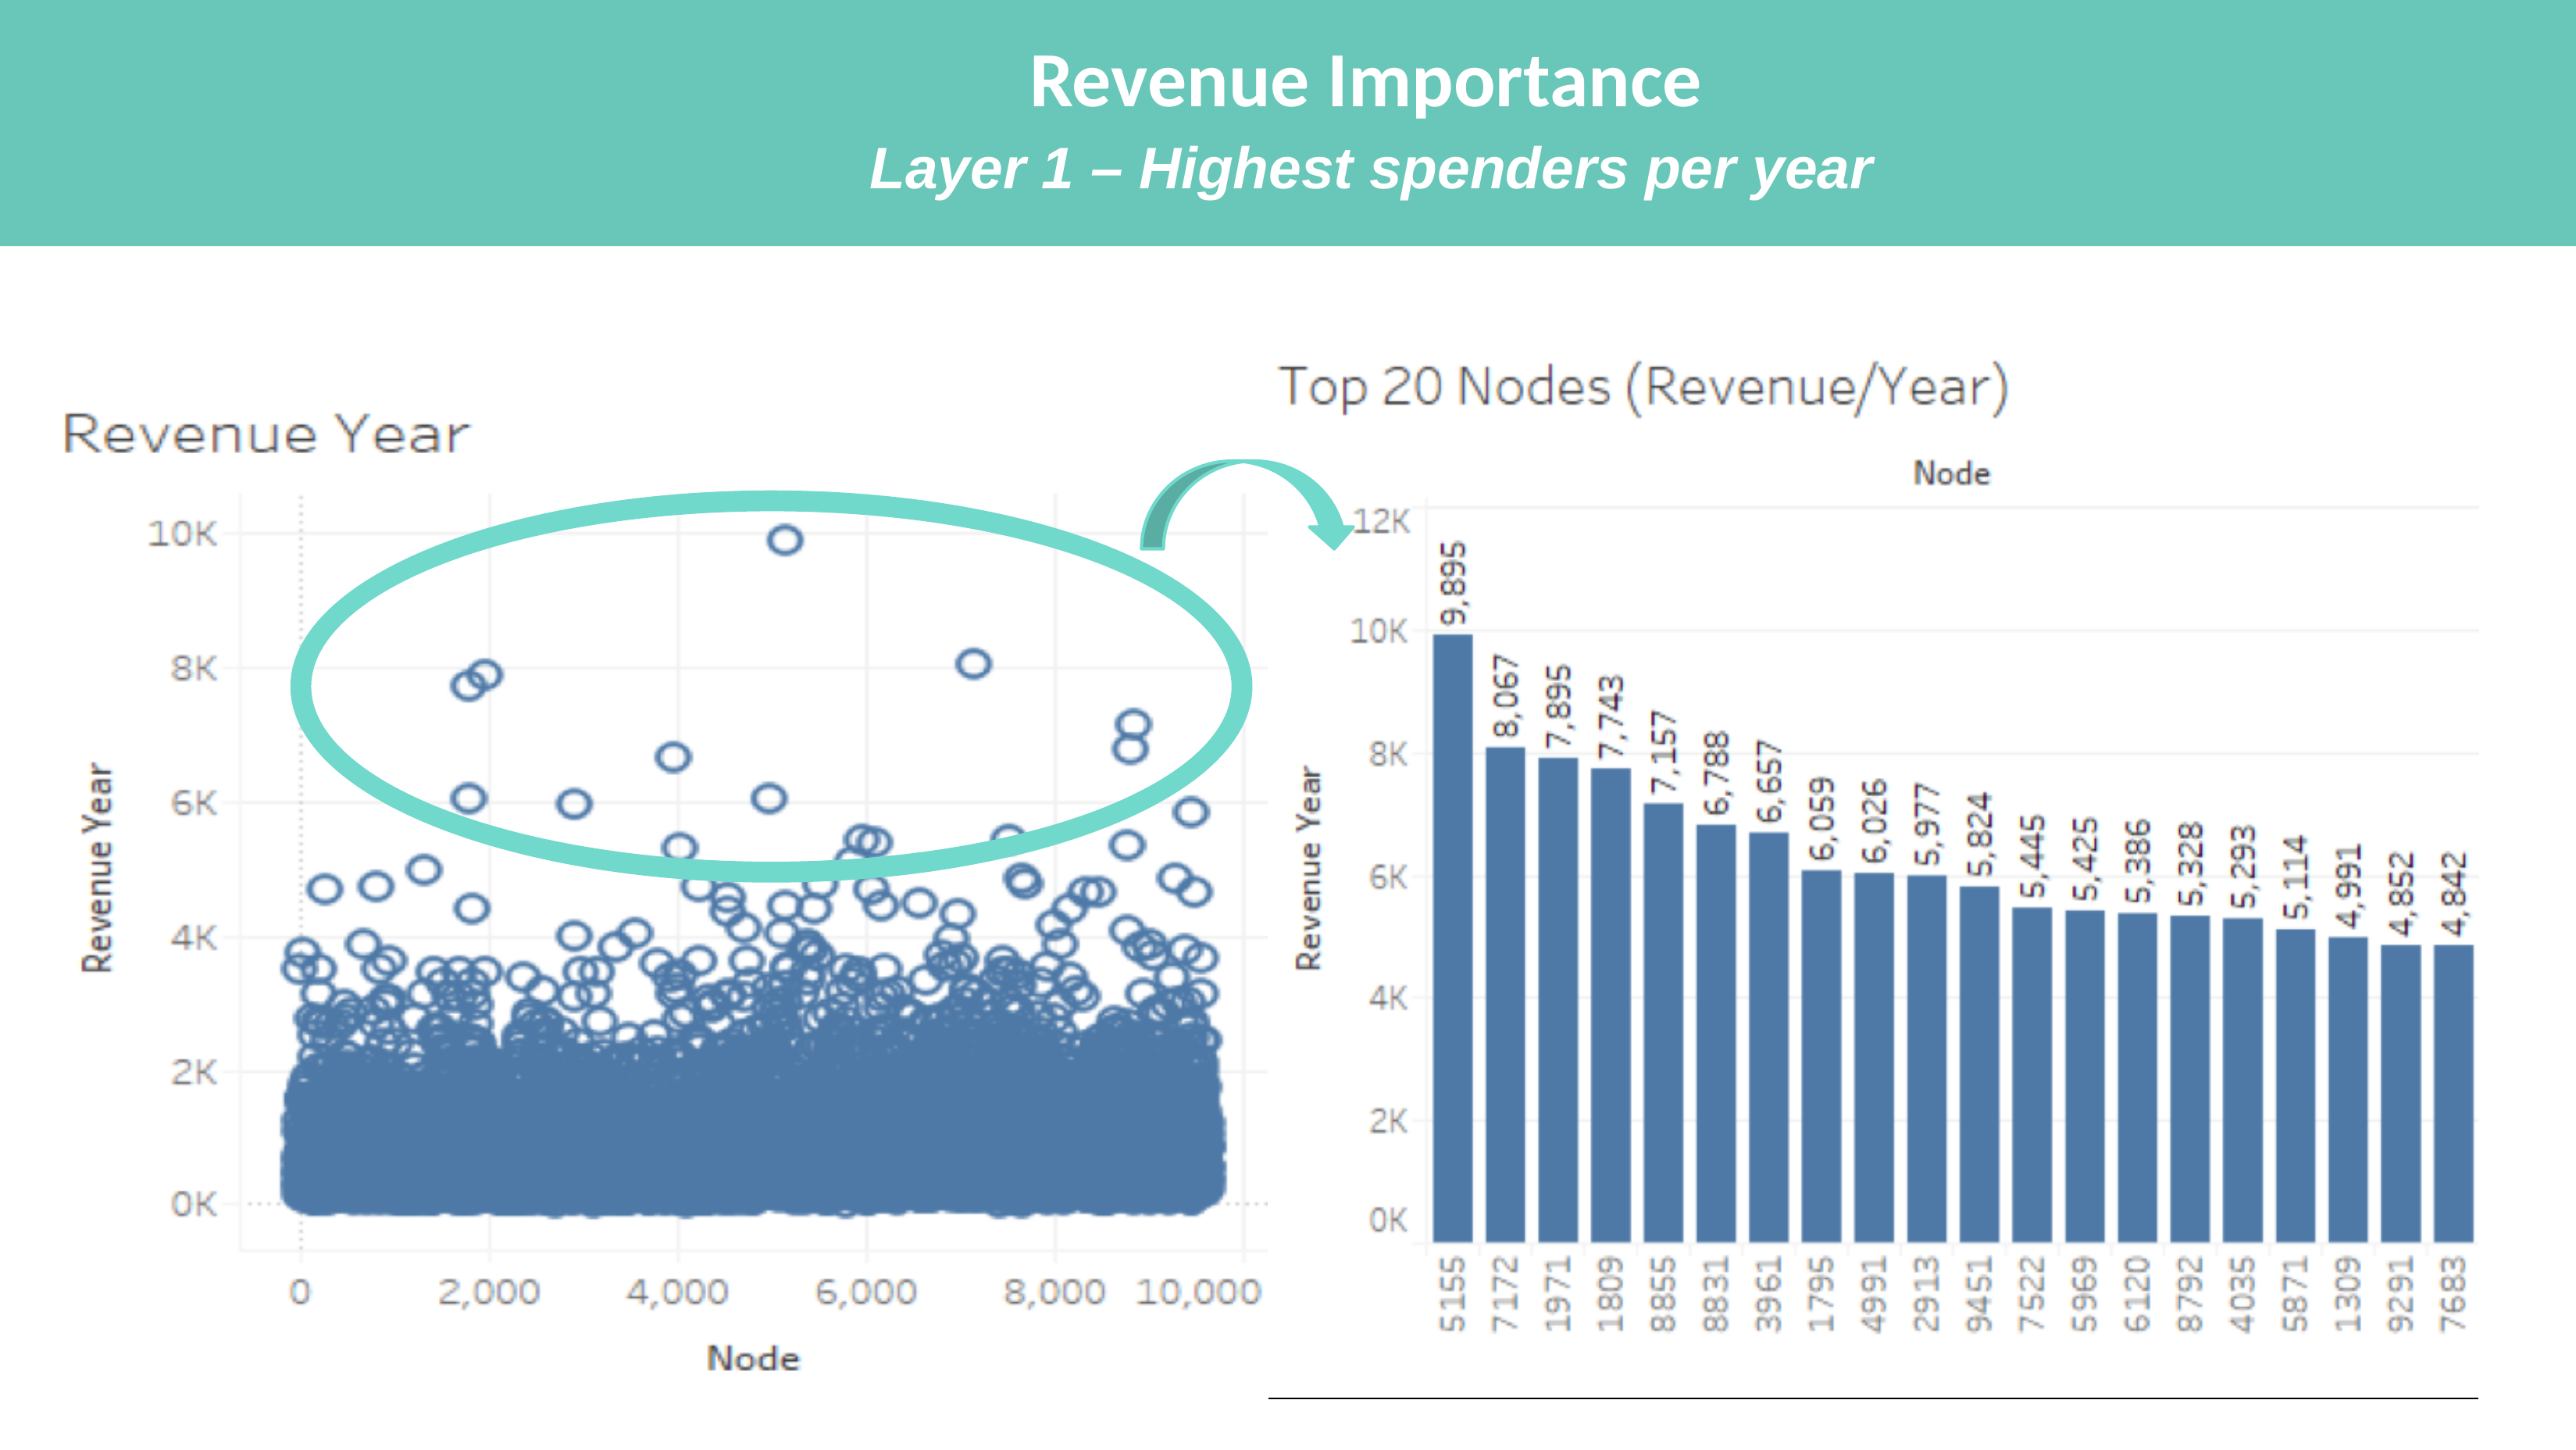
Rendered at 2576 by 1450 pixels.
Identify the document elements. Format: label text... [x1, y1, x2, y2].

picture [48, 330, 2479, 1402]
text_box Revenue Importance [1018, 22, 1714, 128]
text_box [0, 0, 2576, 247]
text_box Layer 1 – Highest spenders per year [868, 129, 1903, 201]
